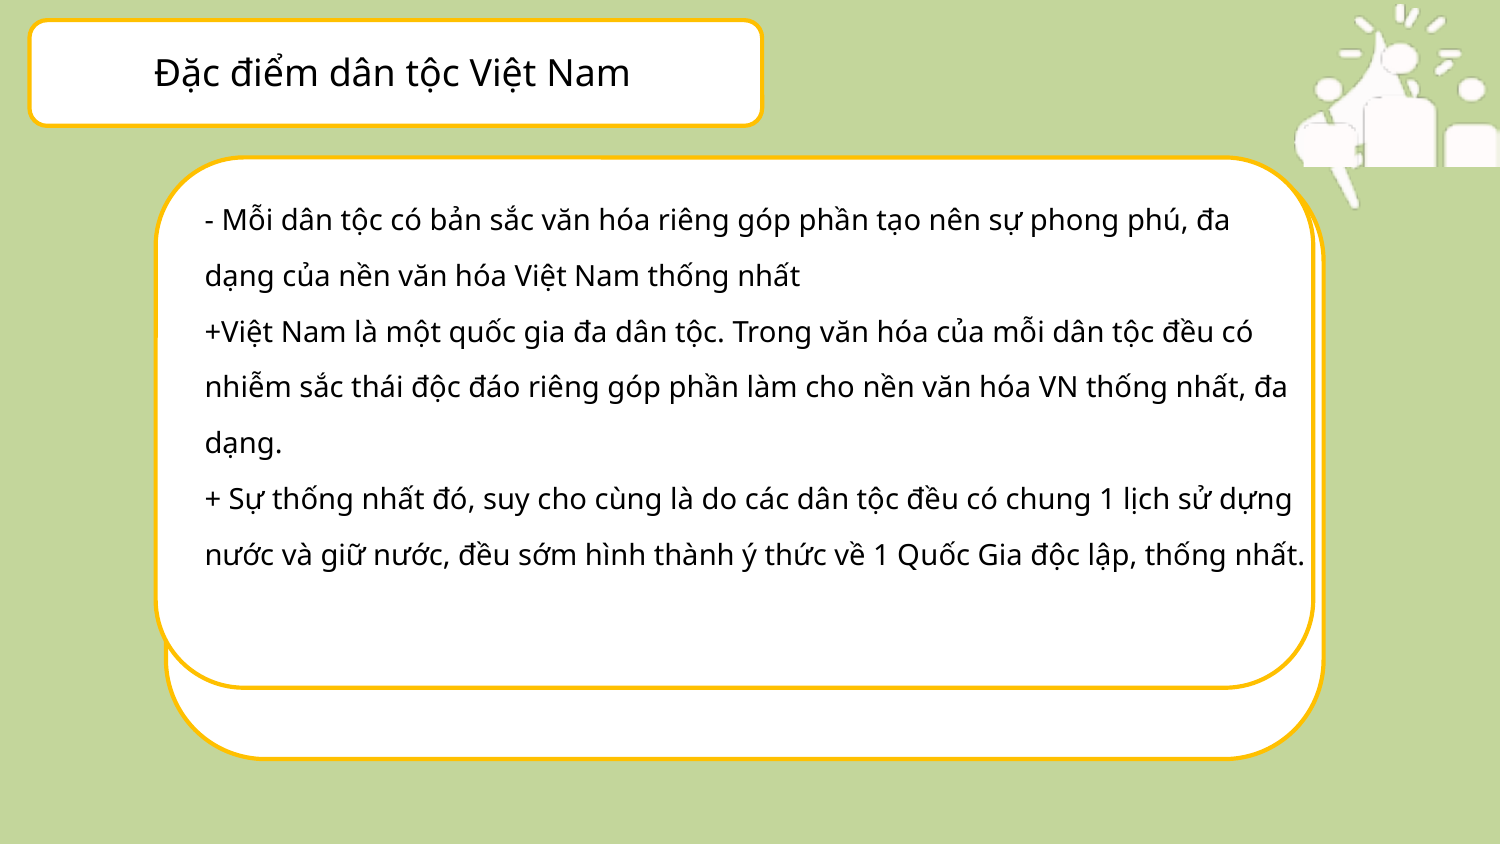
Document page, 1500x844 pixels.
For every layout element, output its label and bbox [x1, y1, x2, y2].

text_box [1303, 4, 1500, 167]
text_box [1293, 8, 1303, 155]
text_box [155, 157, 1324, 688]
text_box [165, 161, 1335, 760]
text_box [1340, 167, 1467, 213]
text_box [29, 19, 763, 127]
